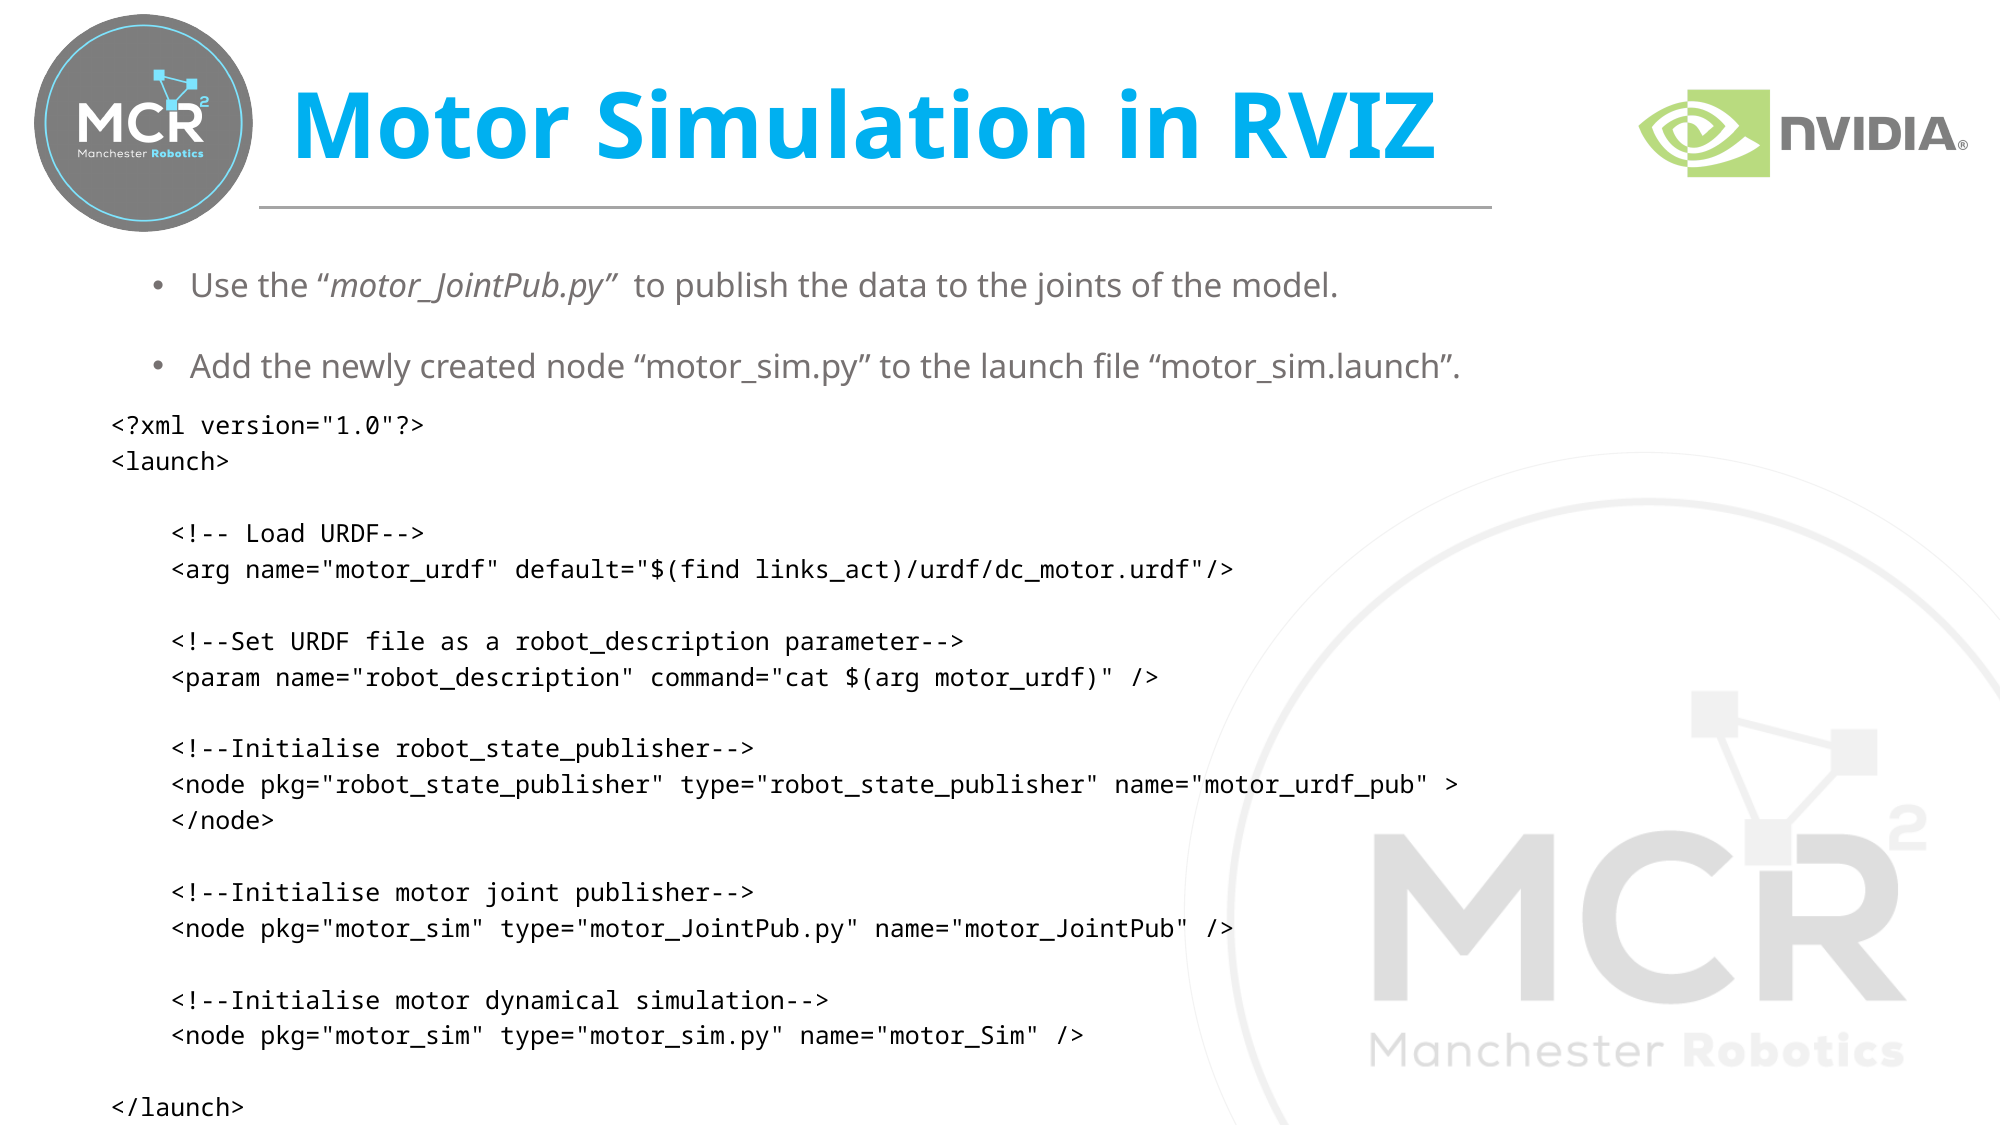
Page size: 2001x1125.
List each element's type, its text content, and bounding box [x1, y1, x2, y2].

list Use the “motor_JointPub.py” to publish the data to the joints of the model. Add the newly created node “motor_sim.py” to the launch file “motor_sim.launch”. [137, 237, 1863, 396]
title Motor Simulation in RVIZ [275, 19, 1615, 237]
text_box <?xml version="1.0"?> <launch> <!-- Load URDF--> <arg name="motor_urdf" default="$(find links_act)/urdf/dc_motor.urdf"/> <!--Set URDF file as a robot_description parameter--> <param name="robot_description" command="cat $(arg motor_urdf)" /> <!--Initialise robot_state_publisher--> <node pkg="robot_state_publisher" type="robot_state_publisher" name="motor_urdf_pub" > </node> <!--Initialise motor joint publisher--> <node pkg="motor_sim" type="motor_JointPub.py" name="motor_JointPub" /> <!--Initialise motor dynamical simulation--> <node pkg="motor_sim" type="motor_sim.py" name="motor_Sim" /> </launch> [95, 396, 1974, 1064]
